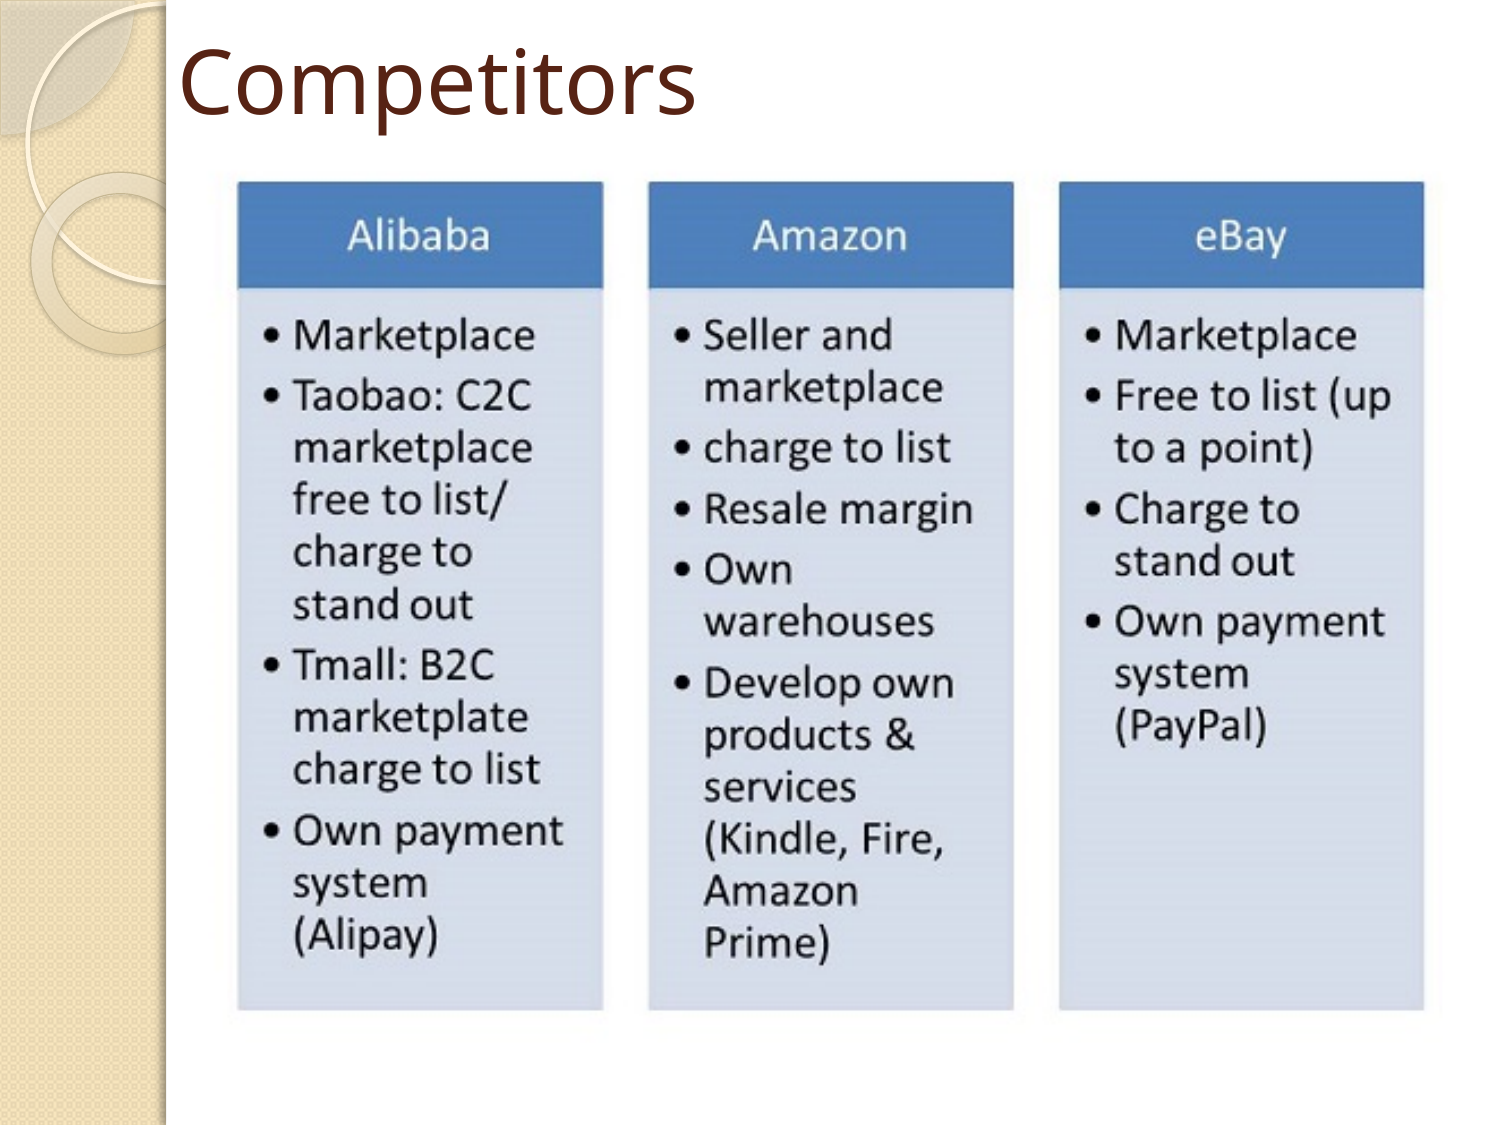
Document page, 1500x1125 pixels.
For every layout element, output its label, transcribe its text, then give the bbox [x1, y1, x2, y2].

title Competitors [162, 3, 1393, 154]
picture [174, 137, 1488, 1123]
